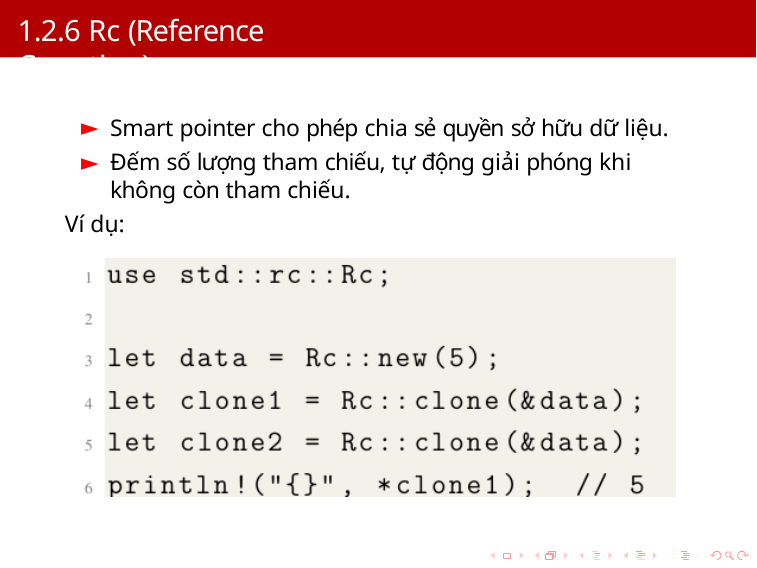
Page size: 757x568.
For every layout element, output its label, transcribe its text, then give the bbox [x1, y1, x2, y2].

title 1.2.6 Rc (Reference Counting) [15, 9, 393, 108]
text_box Smart pointer cho phép chia sẻ quyền sở hữu dữ liệu. Đếm số lượng tham chiếu, tự động giải phóng khi không còn tham chiếu. Ví dụ: [58, 104, 698, 238]
picture [80, 258, 676, 498]
